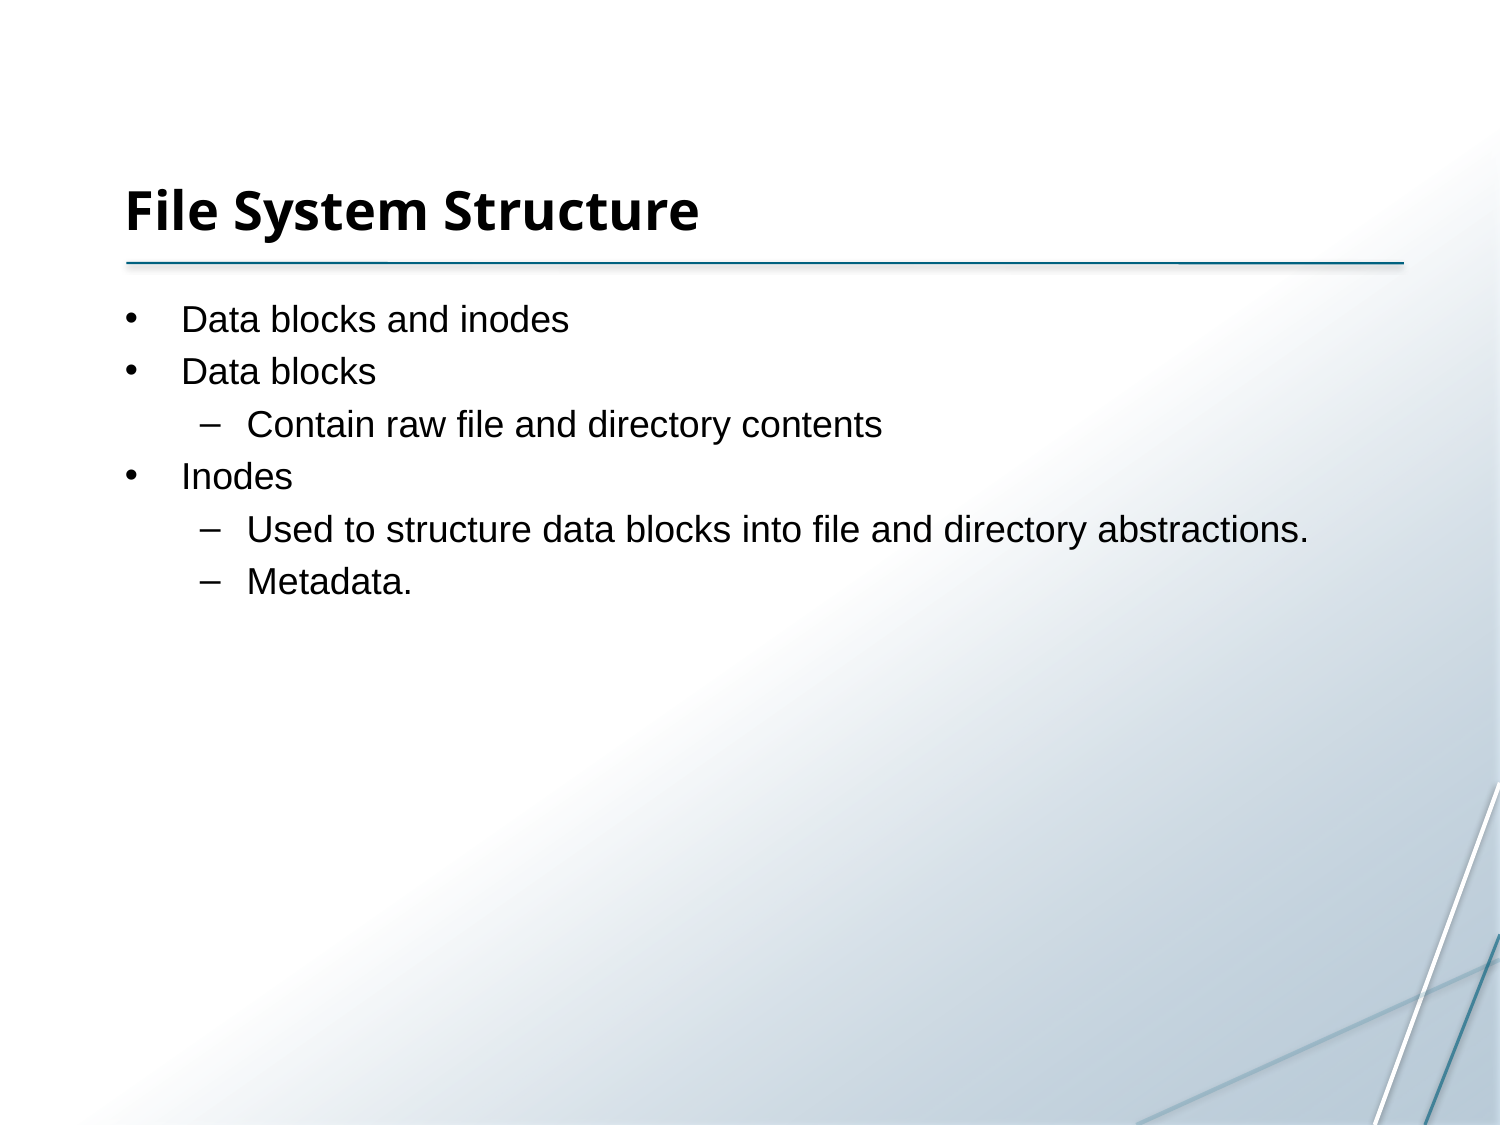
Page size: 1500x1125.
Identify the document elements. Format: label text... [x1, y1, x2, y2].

title File System Structure [109, 49, 1403, 249]
list Data blocks and inodes Data blocks Contain raw file and directory contents Inodes Used to structure data blocks into file and directory abstractions. Metadata. [109, 287, 1404, 1005]
